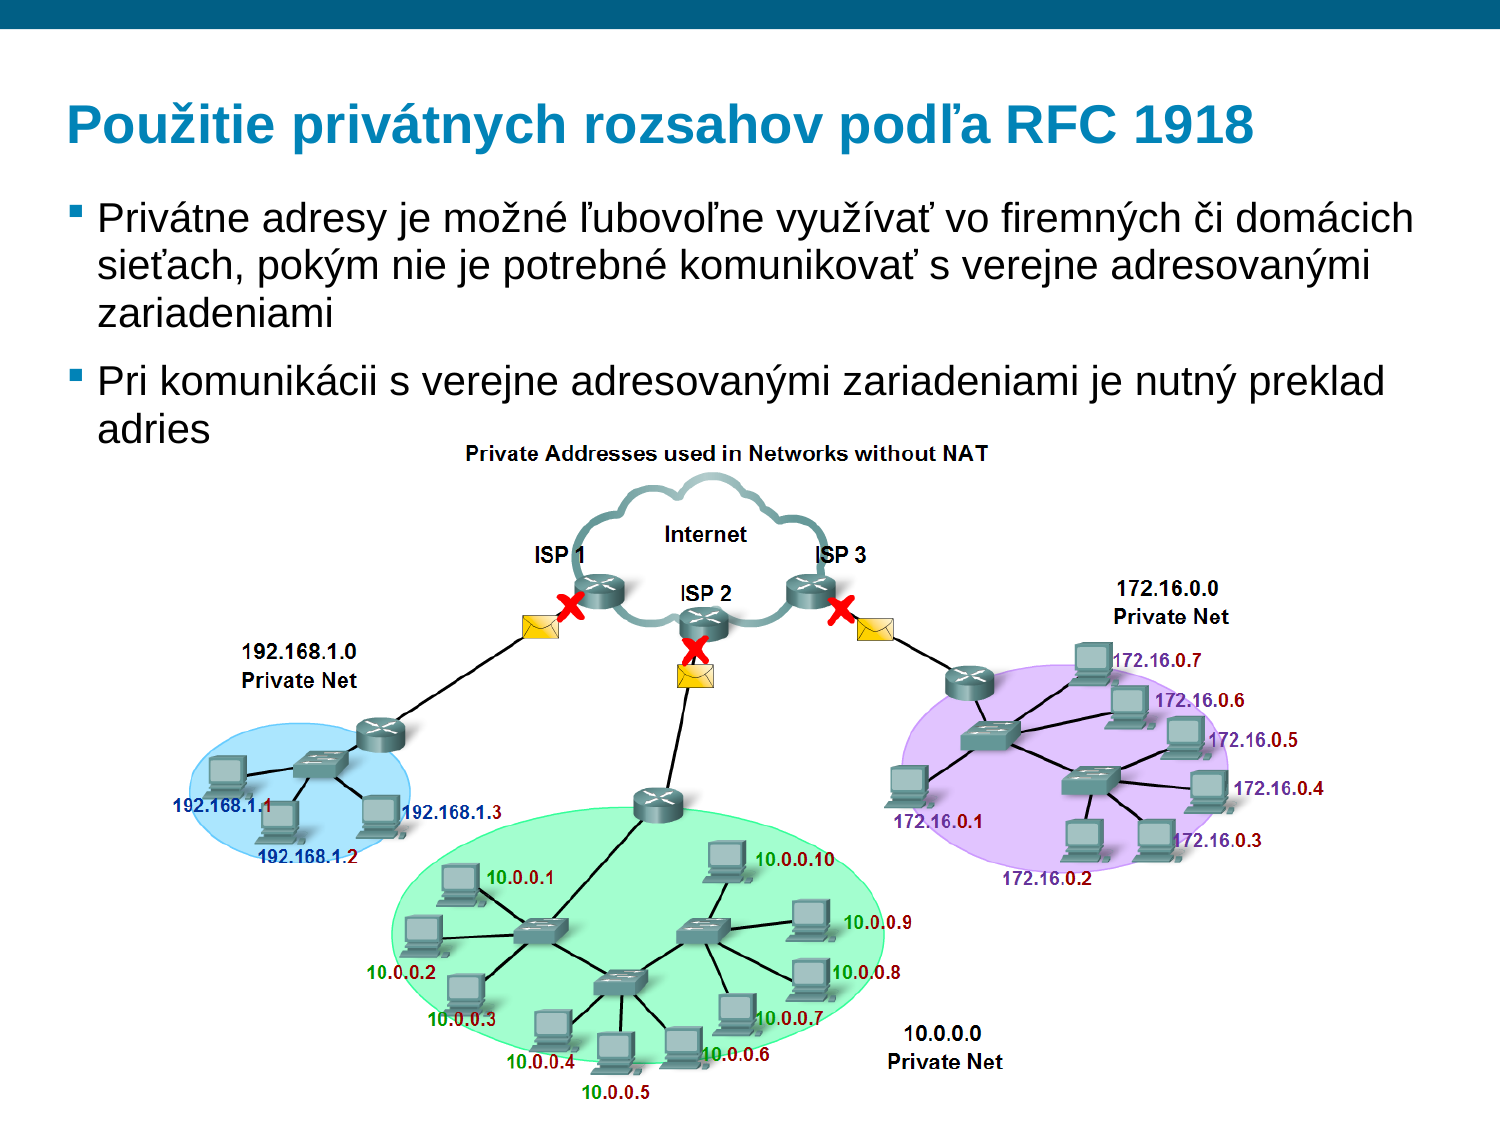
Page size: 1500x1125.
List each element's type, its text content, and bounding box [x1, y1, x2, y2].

picture [173, 432, 1327, 1125]
list Privátne adresy je možné ľubovoľne využívať vo firemných či domácich sieťach, pokým nie je potrebné komunikovať s verejne adresovanými zariadeniami Pri komunikácii s verejne adresovanými zariadeniami je nutný preklad adries [53, 187, 1447, 1075]
title Použitie privátnych rozsahov podľa RFC 1918 [53, 50, 1447, 163]
